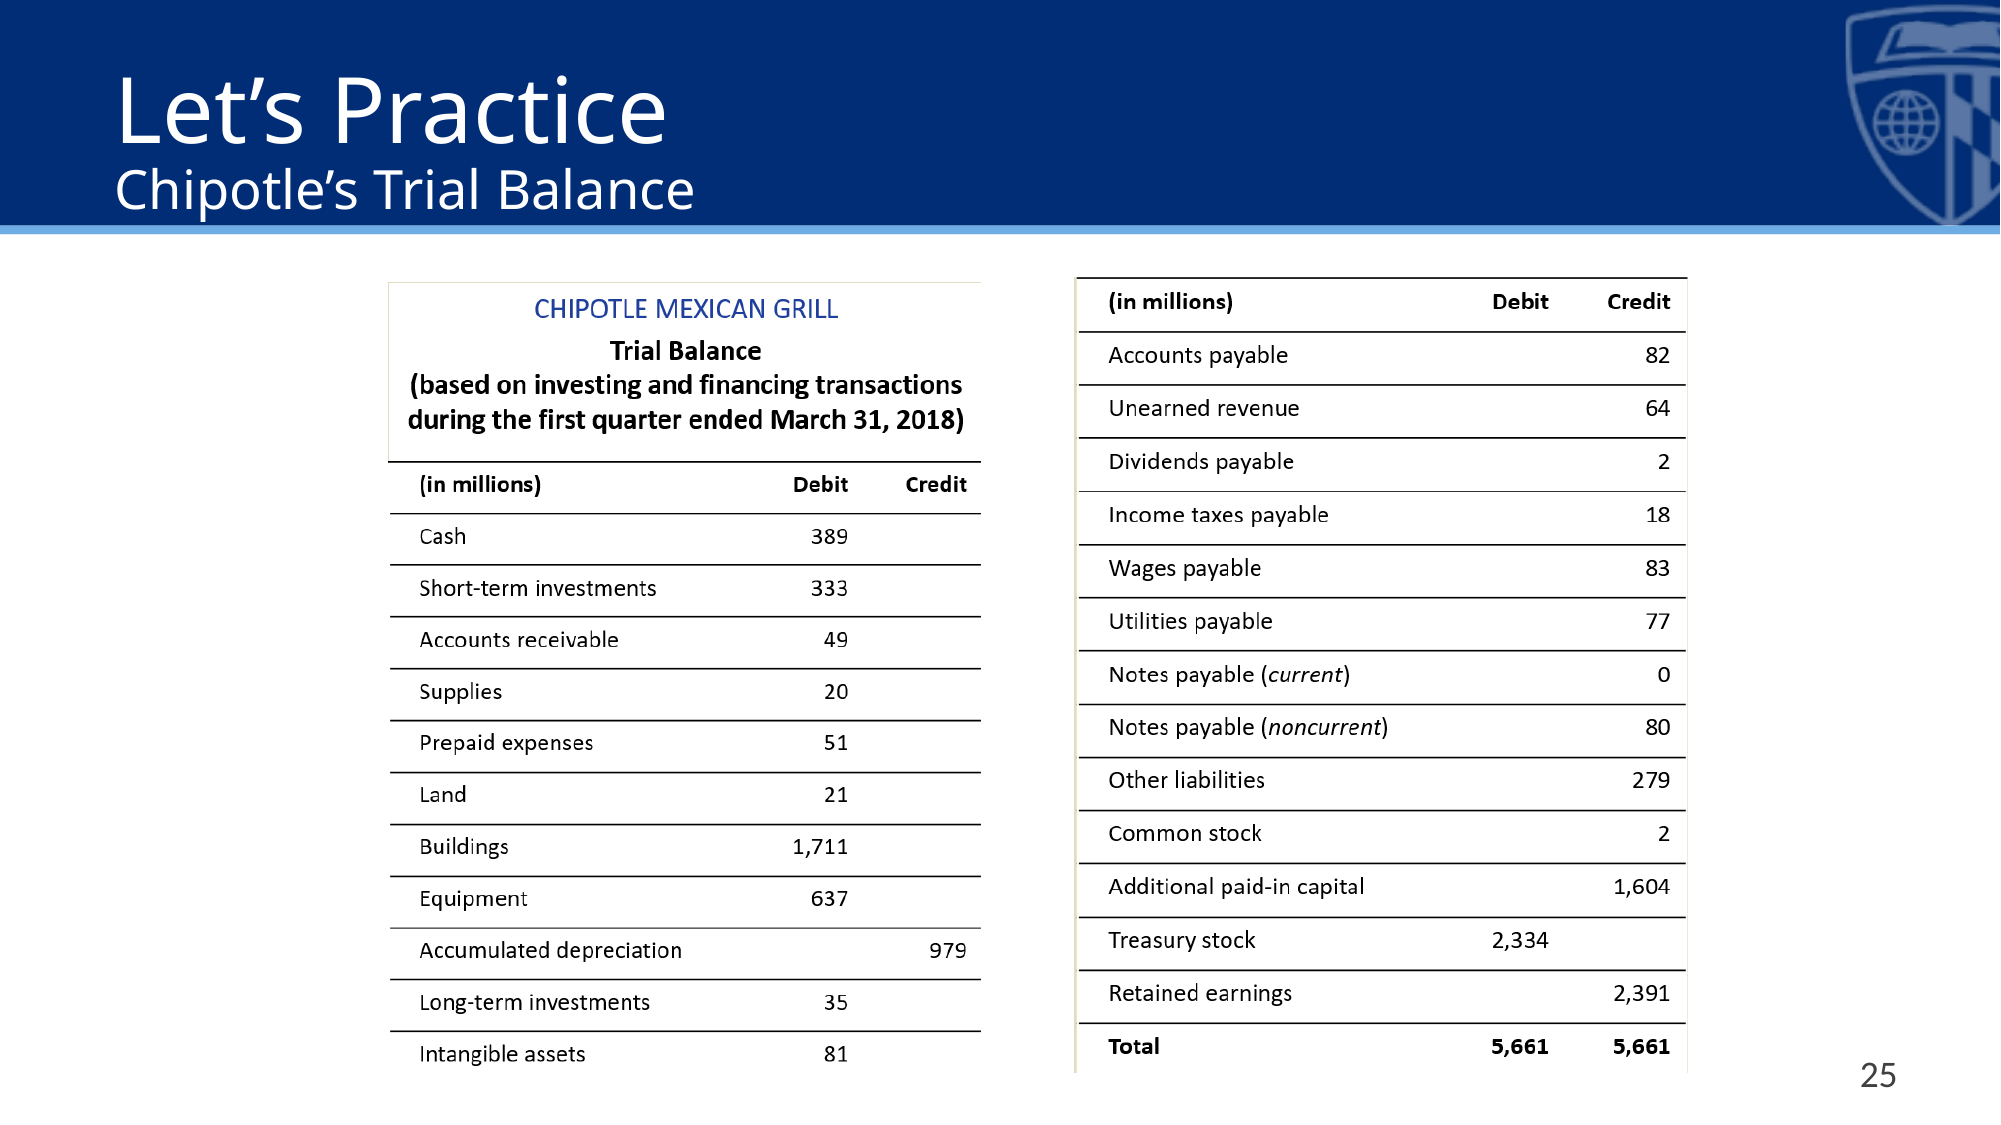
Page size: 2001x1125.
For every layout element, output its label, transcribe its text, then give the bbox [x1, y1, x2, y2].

title Let’s Practice Chipotle’s Trial Balance [99, 56, 1450, 150]
picture [388, 282, 981, 1078]
picture [1074, 277, 1688, 1073]
slide_number 25 [1462, 1042, 1913, 1103]
